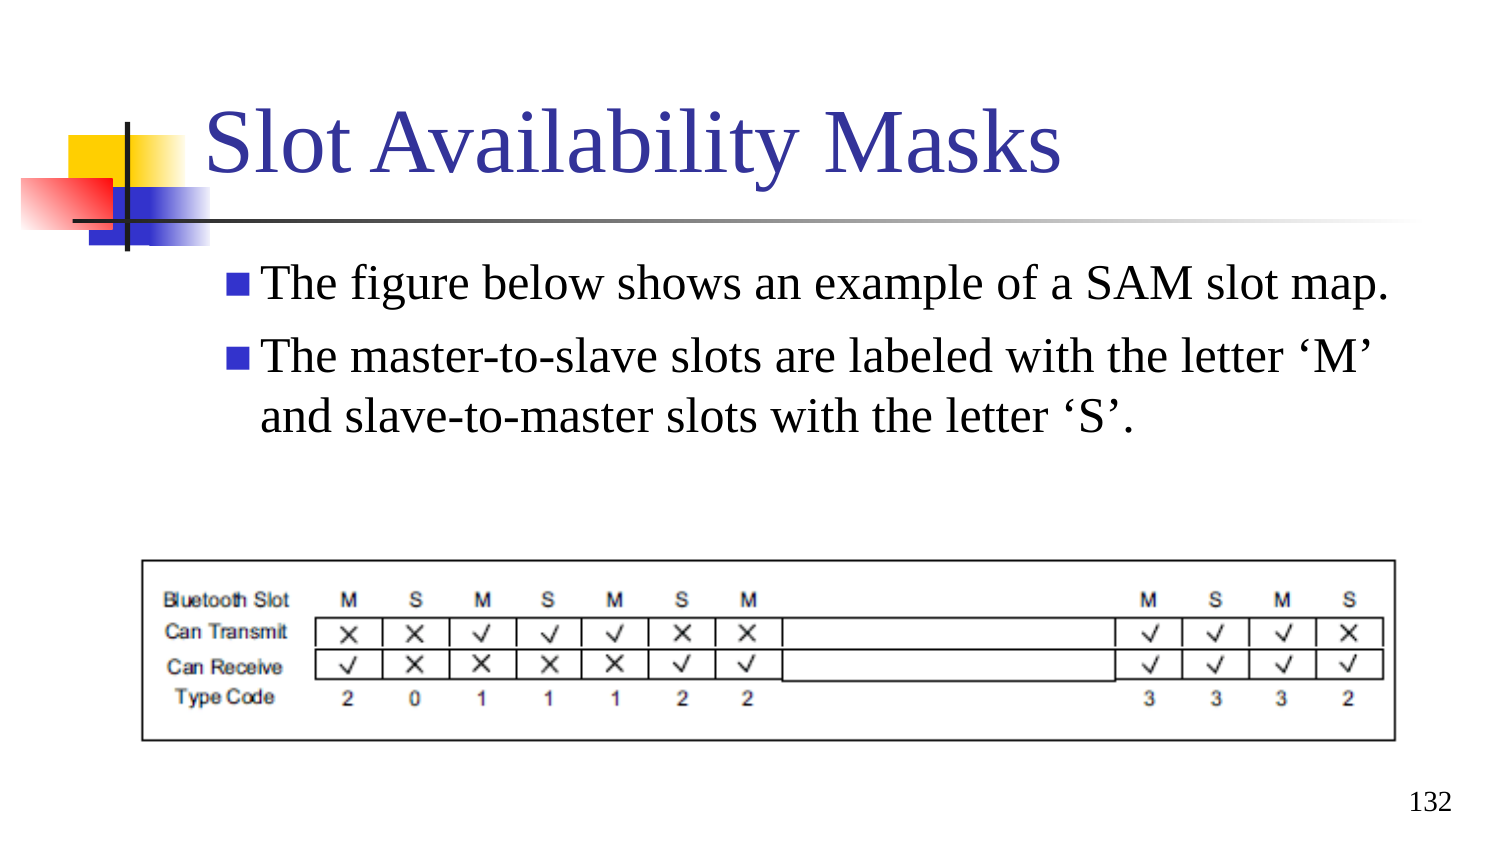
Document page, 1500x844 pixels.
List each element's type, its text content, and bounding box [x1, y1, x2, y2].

list The figure below shows an example of a SAM slot map. The master-to-slave slots are labeled with the letter ‘M’ and slave-to-master slots with the letter ‘S’. [188, 234, 1422, 545]
slide_number 132 [1155, 768, 1468, 825]
picture [130, 546, 1422, 755]
title Slot Availability Masks [188, 26, 1468, 207]
